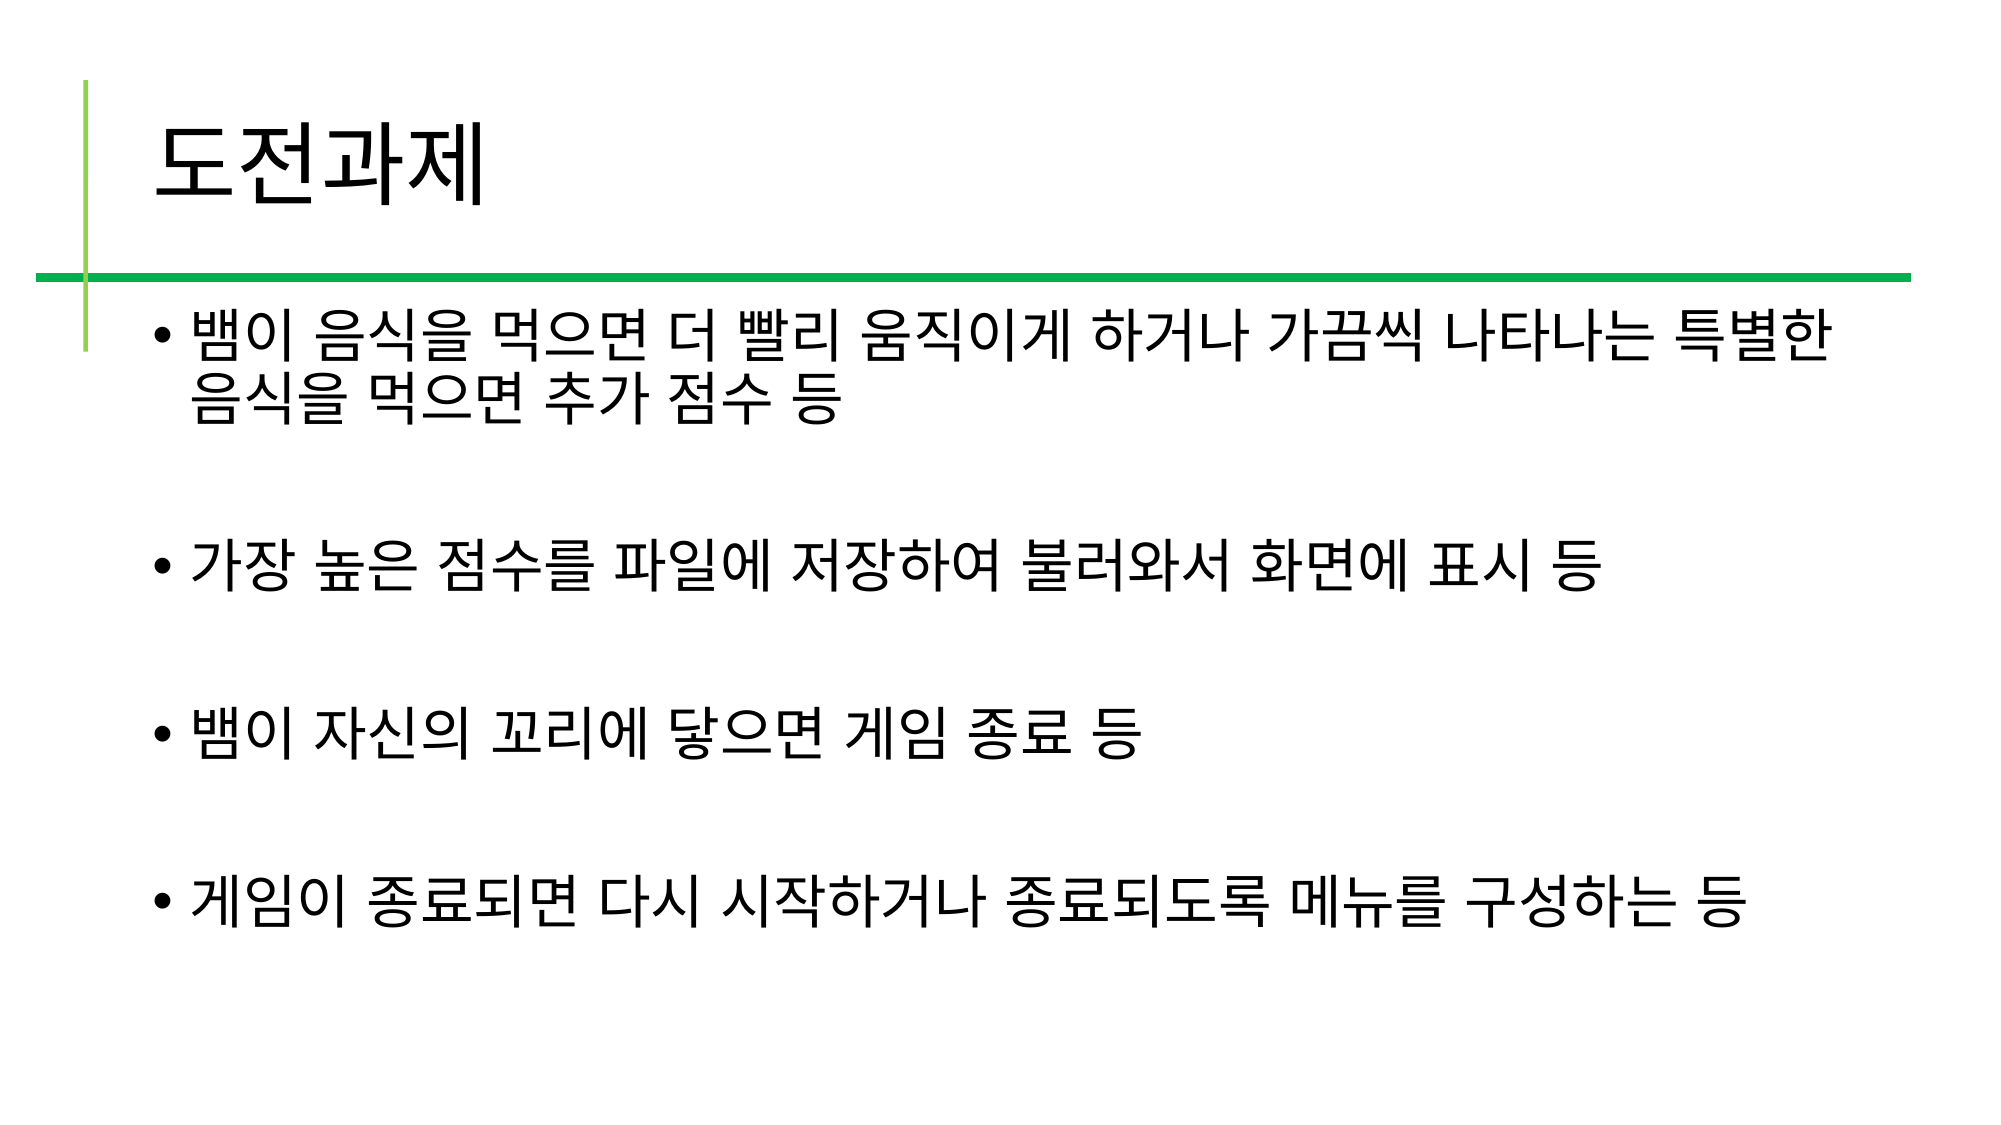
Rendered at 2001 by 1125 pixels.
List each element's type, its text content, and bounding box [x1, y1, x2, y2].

list 뱀이 음식을 먹으면 더 빨리 움직이게 하거나 가끔씩 나타나는 특별한 음식을 먹으면 추가 점수 등 가장 높은 점수를 파일에 저장하여 불러와서 화면에 표시 등 뱀이 자신의 꼬리에 닿으면 게임 종료 등 게임이 종료되면 다시 시작하거나 종료되도록 메뉴를 구성하는 등 [137, 299, 1863, 1014]
title 도전과제 [137, 59, 1863, 273]
